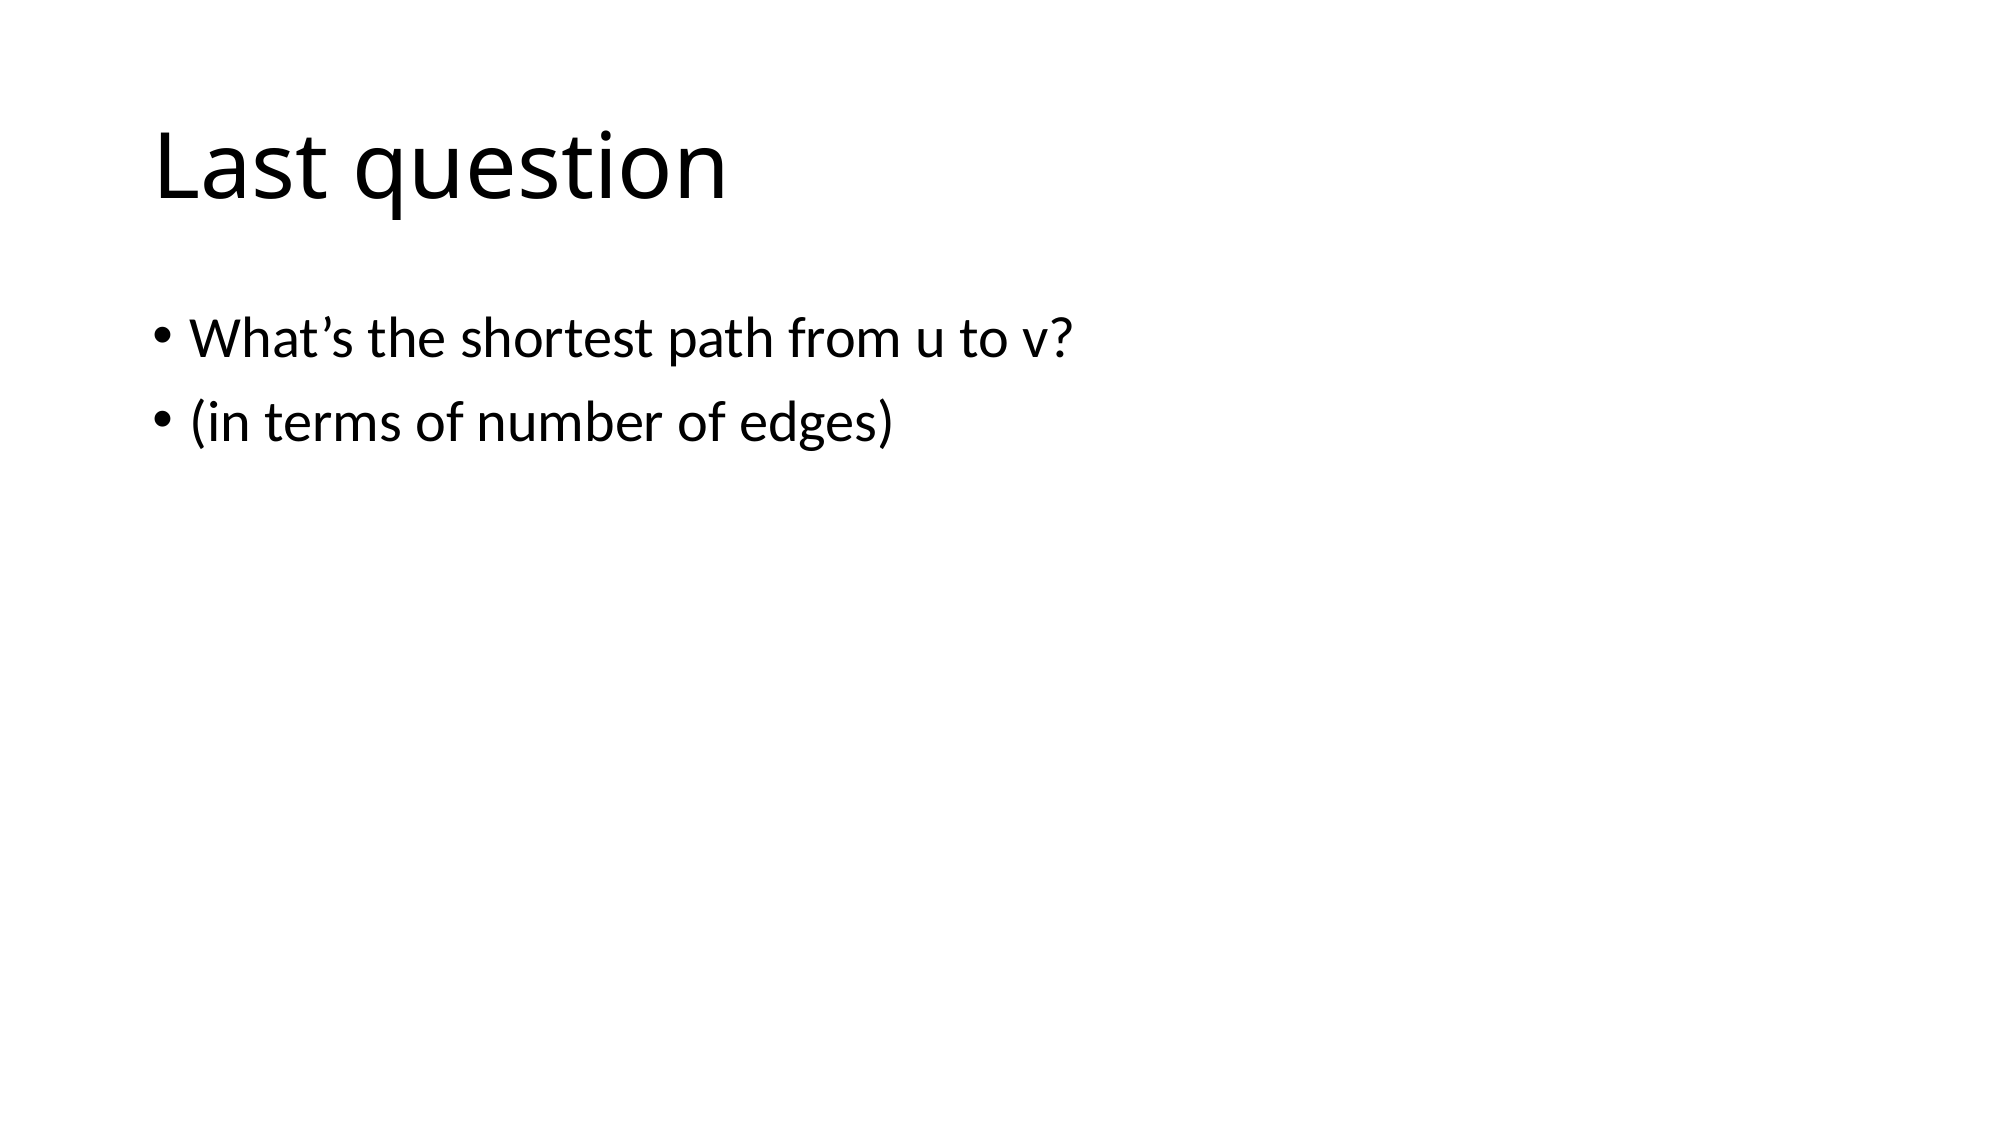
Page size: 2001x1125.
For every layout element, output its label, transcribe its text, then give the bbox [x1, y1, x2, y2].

title Last question [137, 59, 1863, 278]
list What’s the shortest path from u to v? (in terms of number of edges) [137, 299, 1863, 1014]
